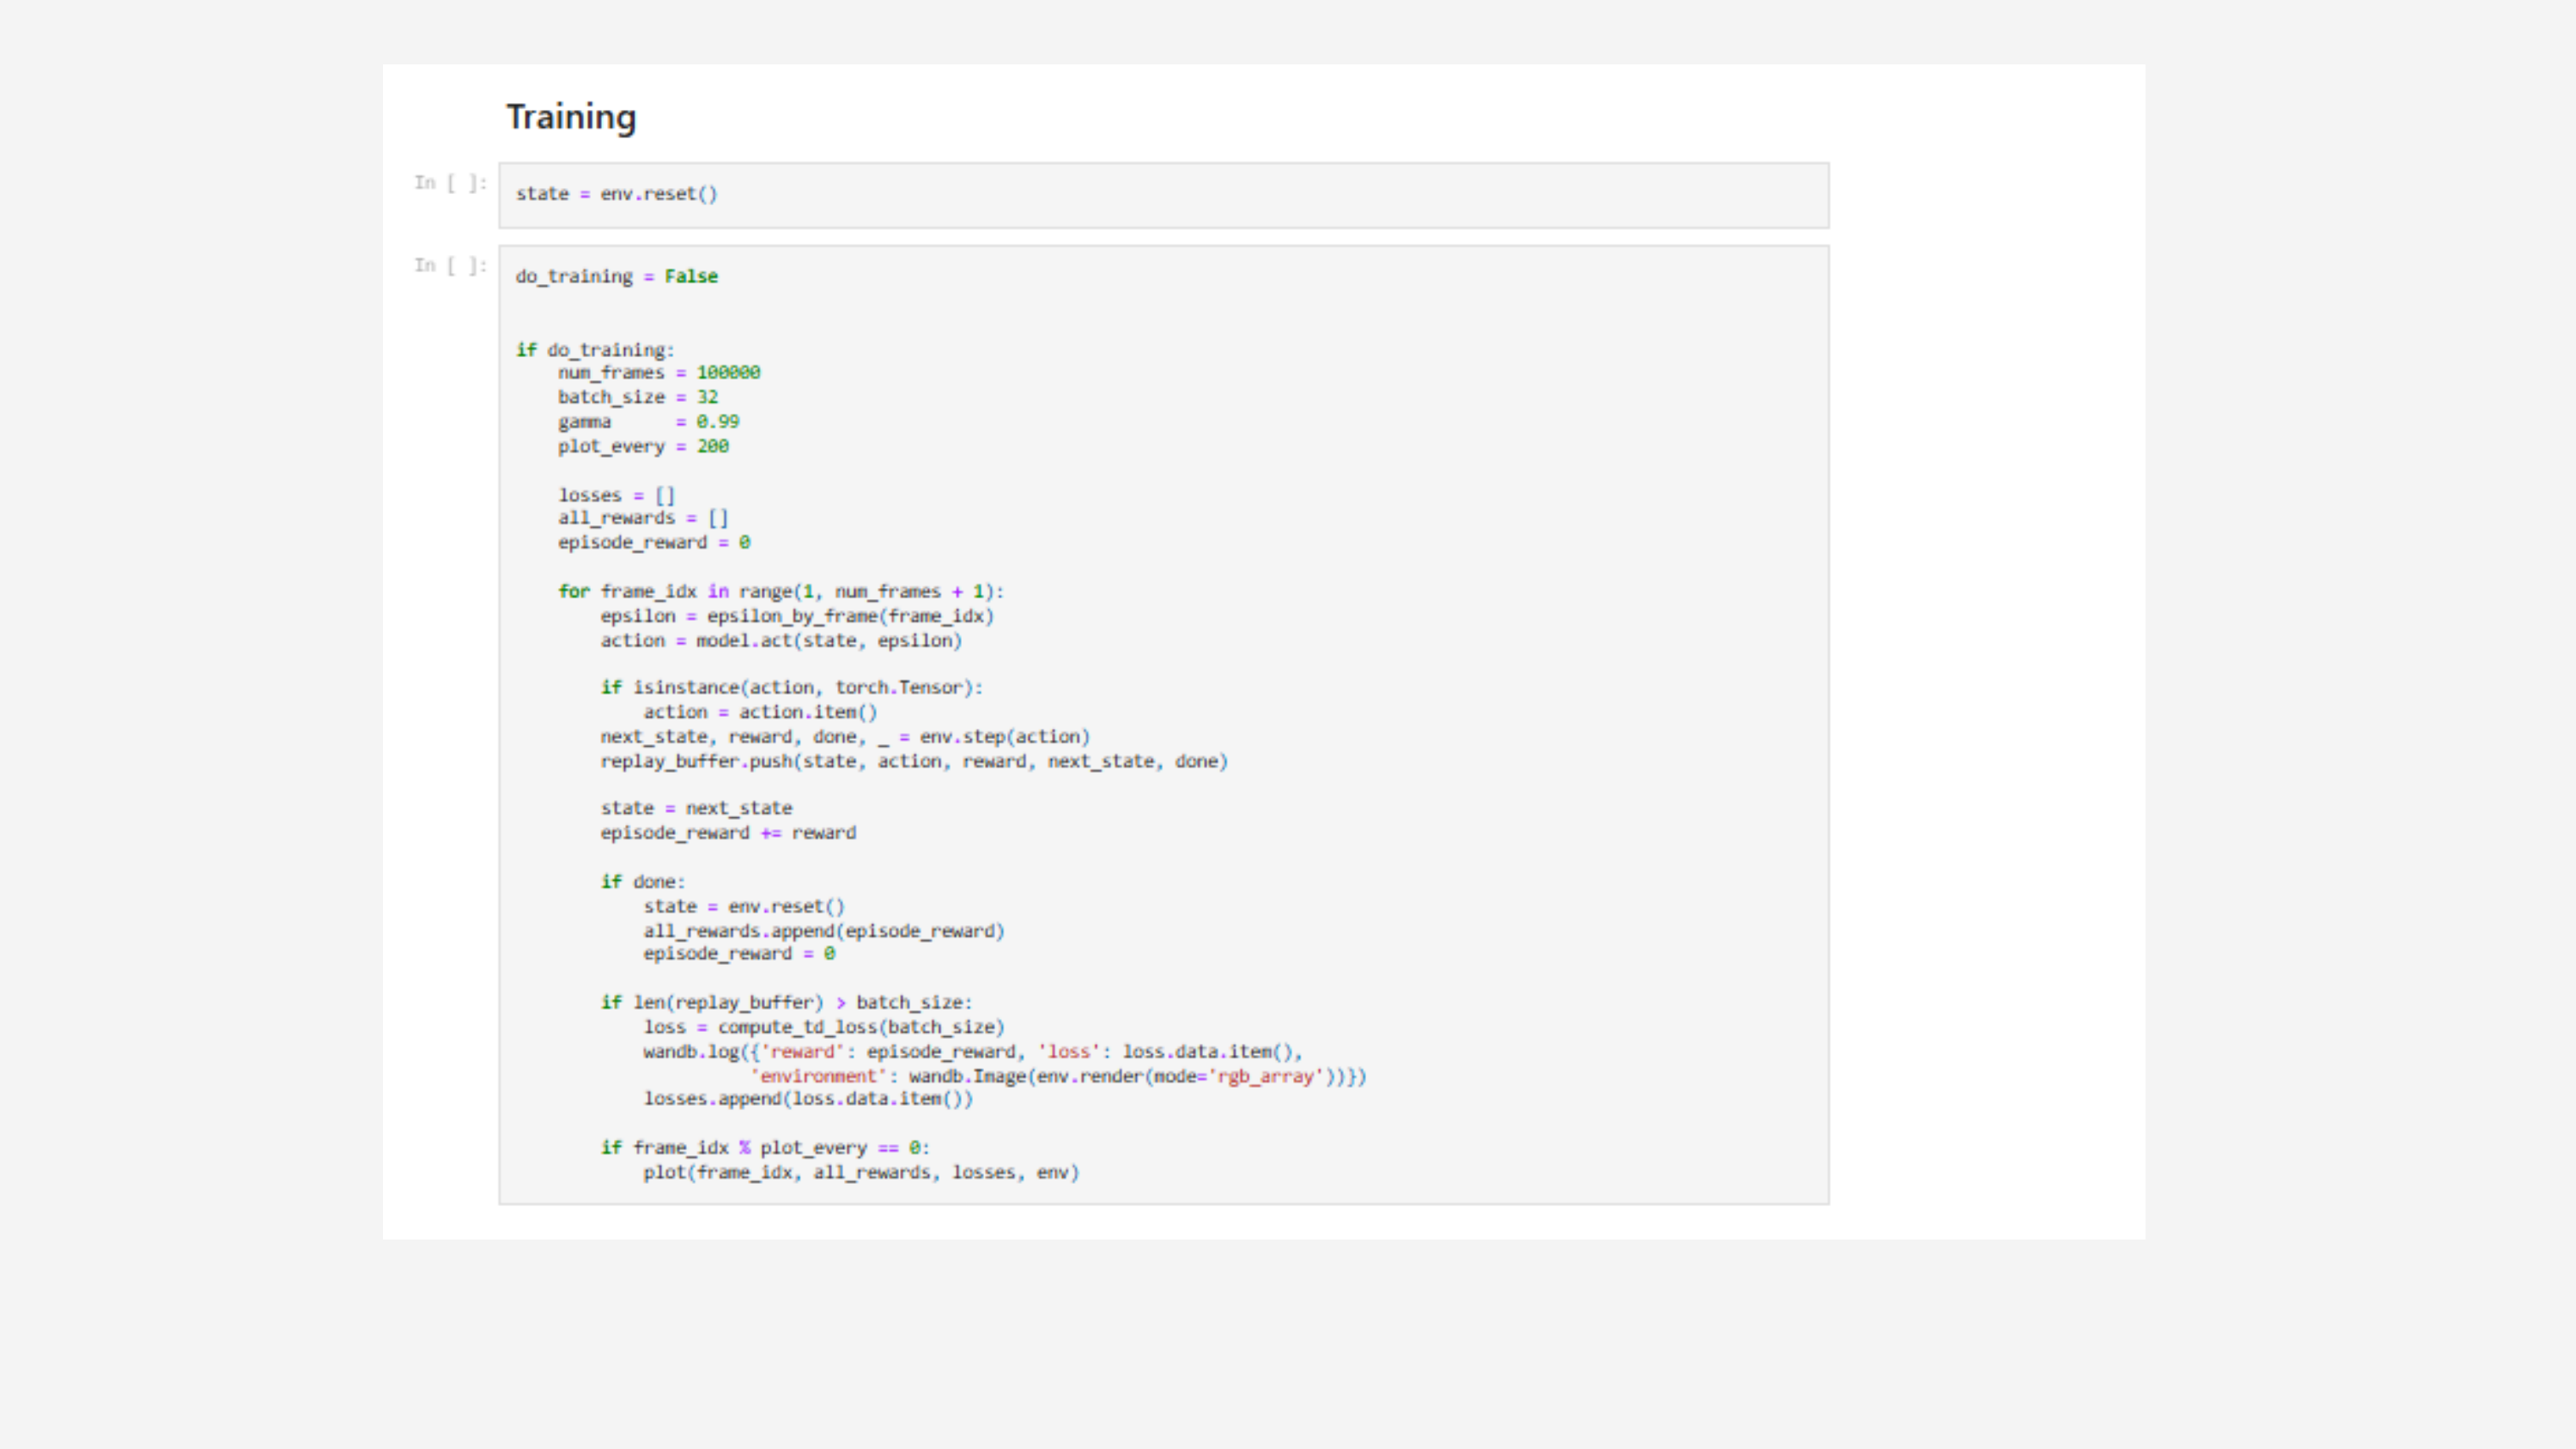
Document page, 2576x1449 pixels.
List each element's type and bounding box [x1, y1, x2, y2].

text_box [383, 64, 2146, 1240]
